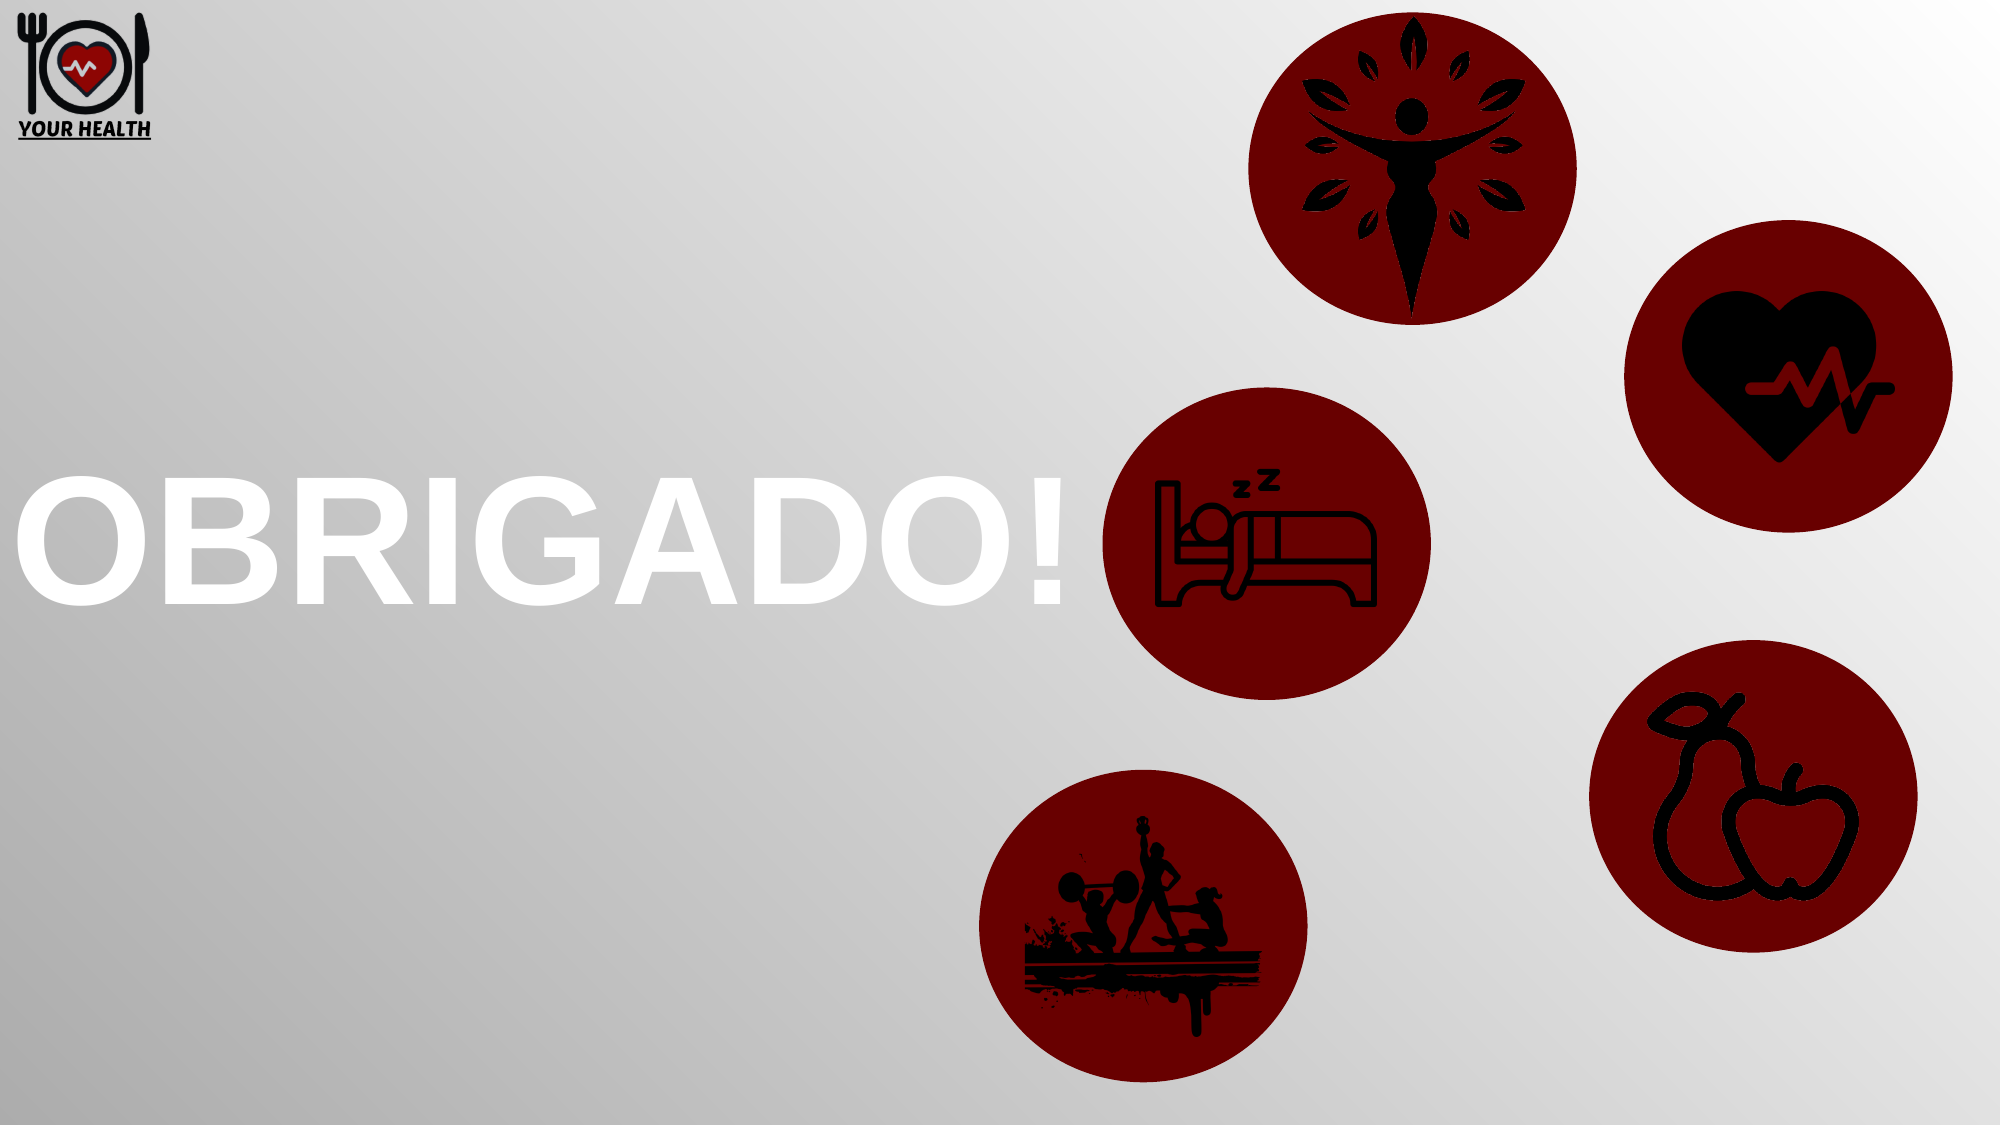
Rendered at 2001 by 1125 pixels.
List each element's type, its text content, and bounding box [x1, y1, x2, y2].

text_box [979, 12, 1953, 1083]
text_box [0, 0, 2000, 1125]
text_box OBRIGADO! [0, 413, 979, 649]
picture [0, 0, 169, 169]
